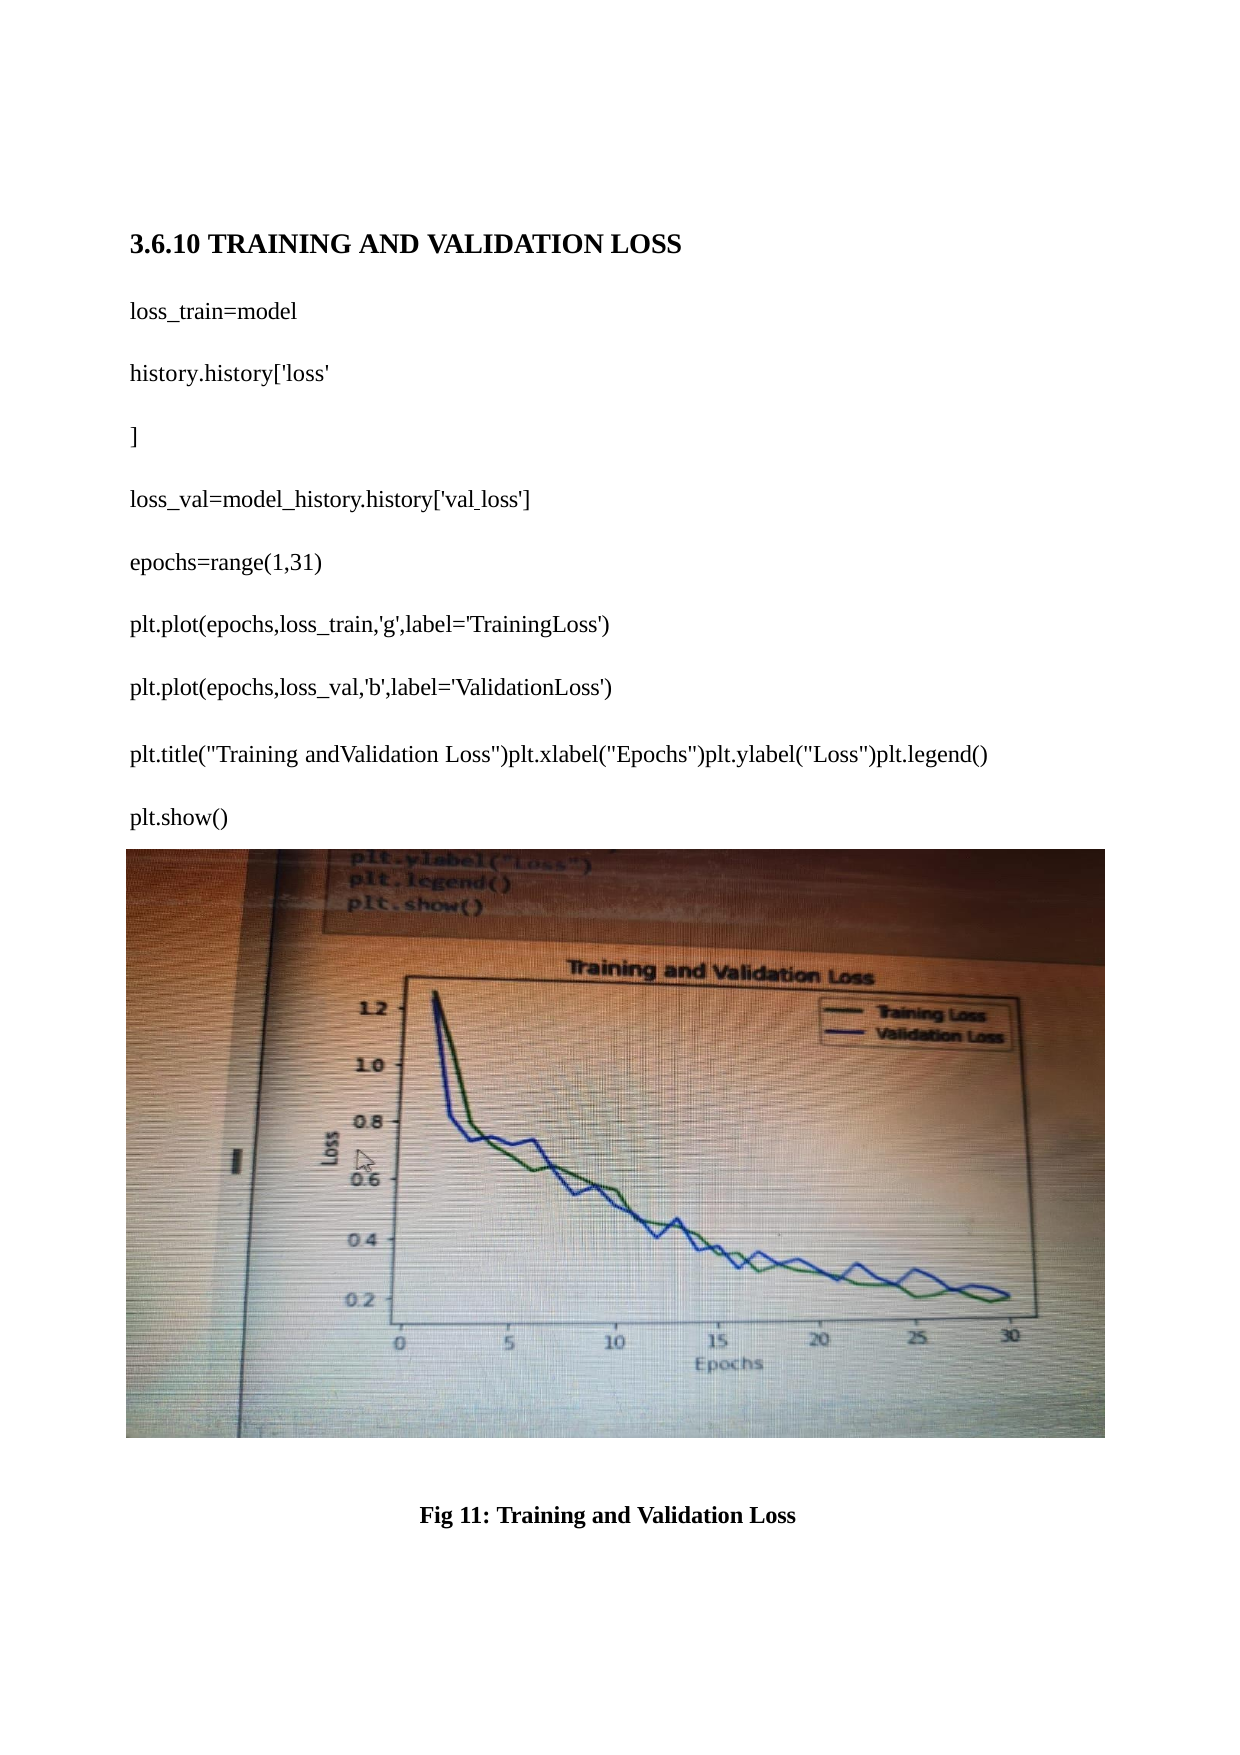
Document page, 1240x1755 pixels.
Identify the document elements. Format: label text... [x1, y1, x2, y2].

text_box 3.6.10 TRAINING AND VALIDATION LOSS loss_train=model history.history['loss'] loss_val=model_history.history['val loss'] epochs=range(1,31) plt.plot(epochs,loss_train,'g',label='TrainingLoss') plt.plot(epochs,loss_val,'b',label='ValidationLoss') plt.title("Training andValidation Loss")plt.xlabel("Epochs")plt.ylabel("Loss")plt.legend() plt.show() [127, 223, 1000, 831]
picture [126, 849, 1105, 1438]
text_box Fig 11: Training and Validation Loss [417, 1497, 806, 1529]
